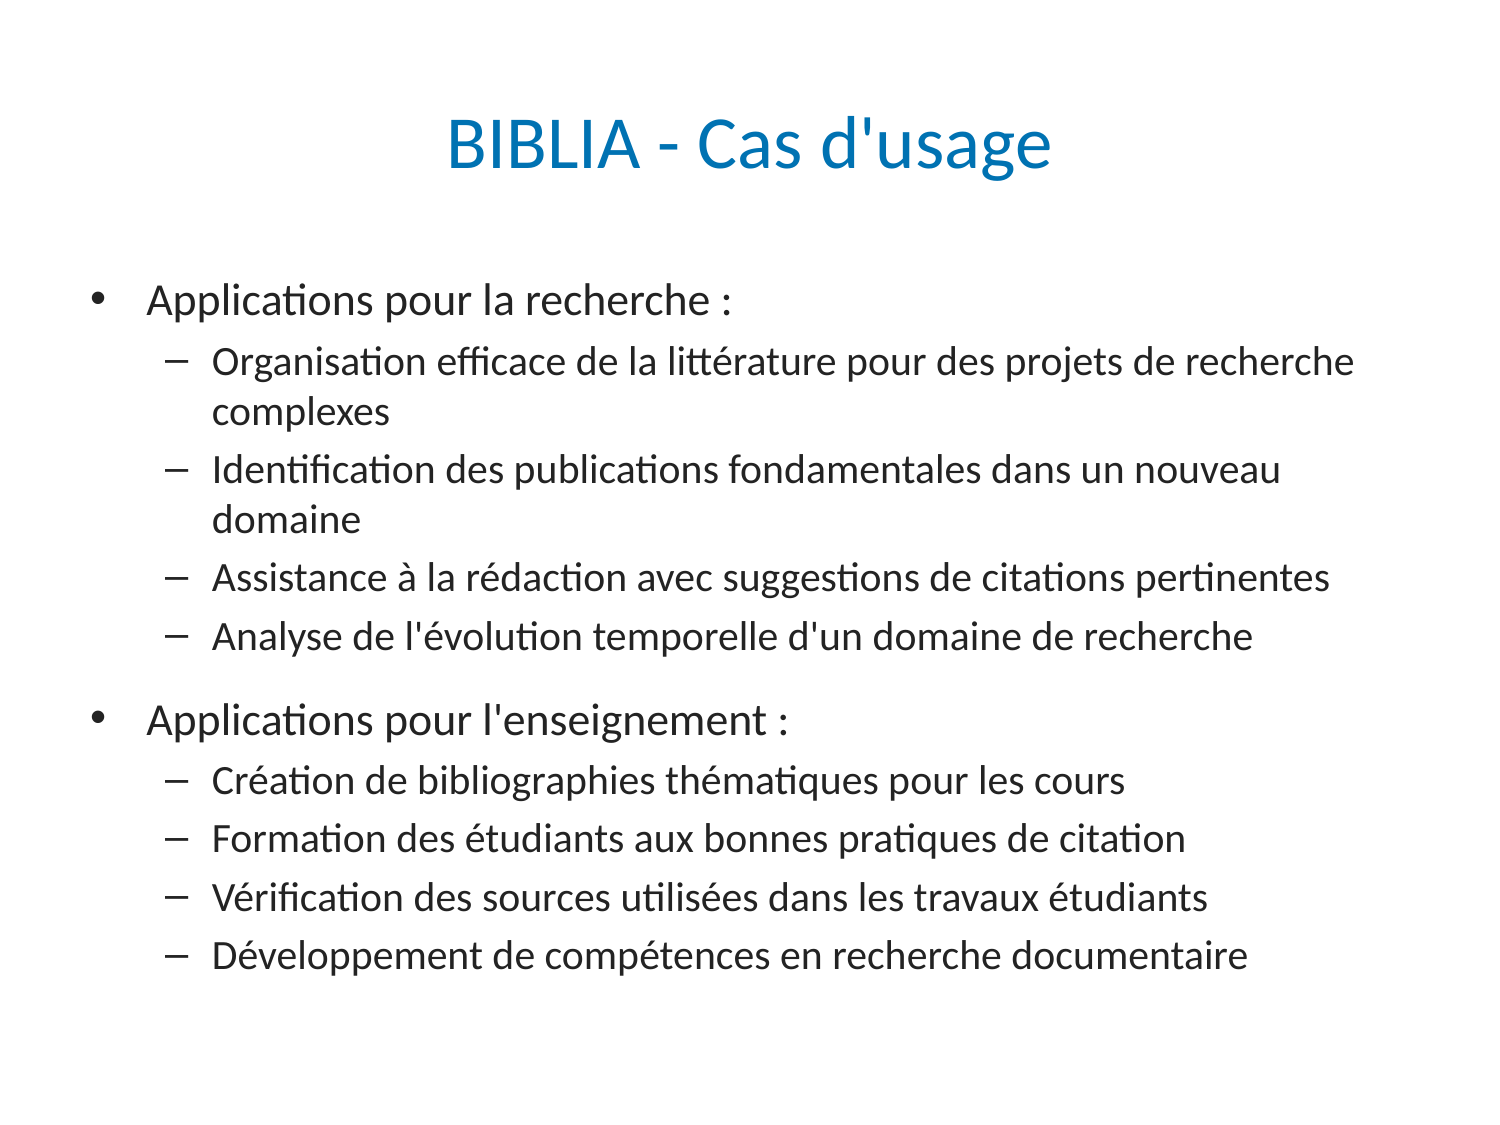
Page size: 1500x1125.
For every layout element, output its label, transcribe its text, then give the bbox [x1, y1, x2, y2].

title BIBLIA - Cas d'usage [75, 45, 1425, 233]
list Applications pour la recherche : Organisation efficace de la littérature pour des projets de recherche complexes Identification des publications fondamentales dans un nouveau domaine Assistance à la rédaction avec suggestions de citations pertinentes Analyse de l'évolution temporelle d'un domaine de recherche Applications pour l'enseignement : Création de bibliographies thématiques pour les cours Formation des étudiants aux bonnes pratiques de citation Vérification des sources utilisées dans les travaux étudiants Développement de compétences en recherche documentaire [75, 262, 1425, 1005]
